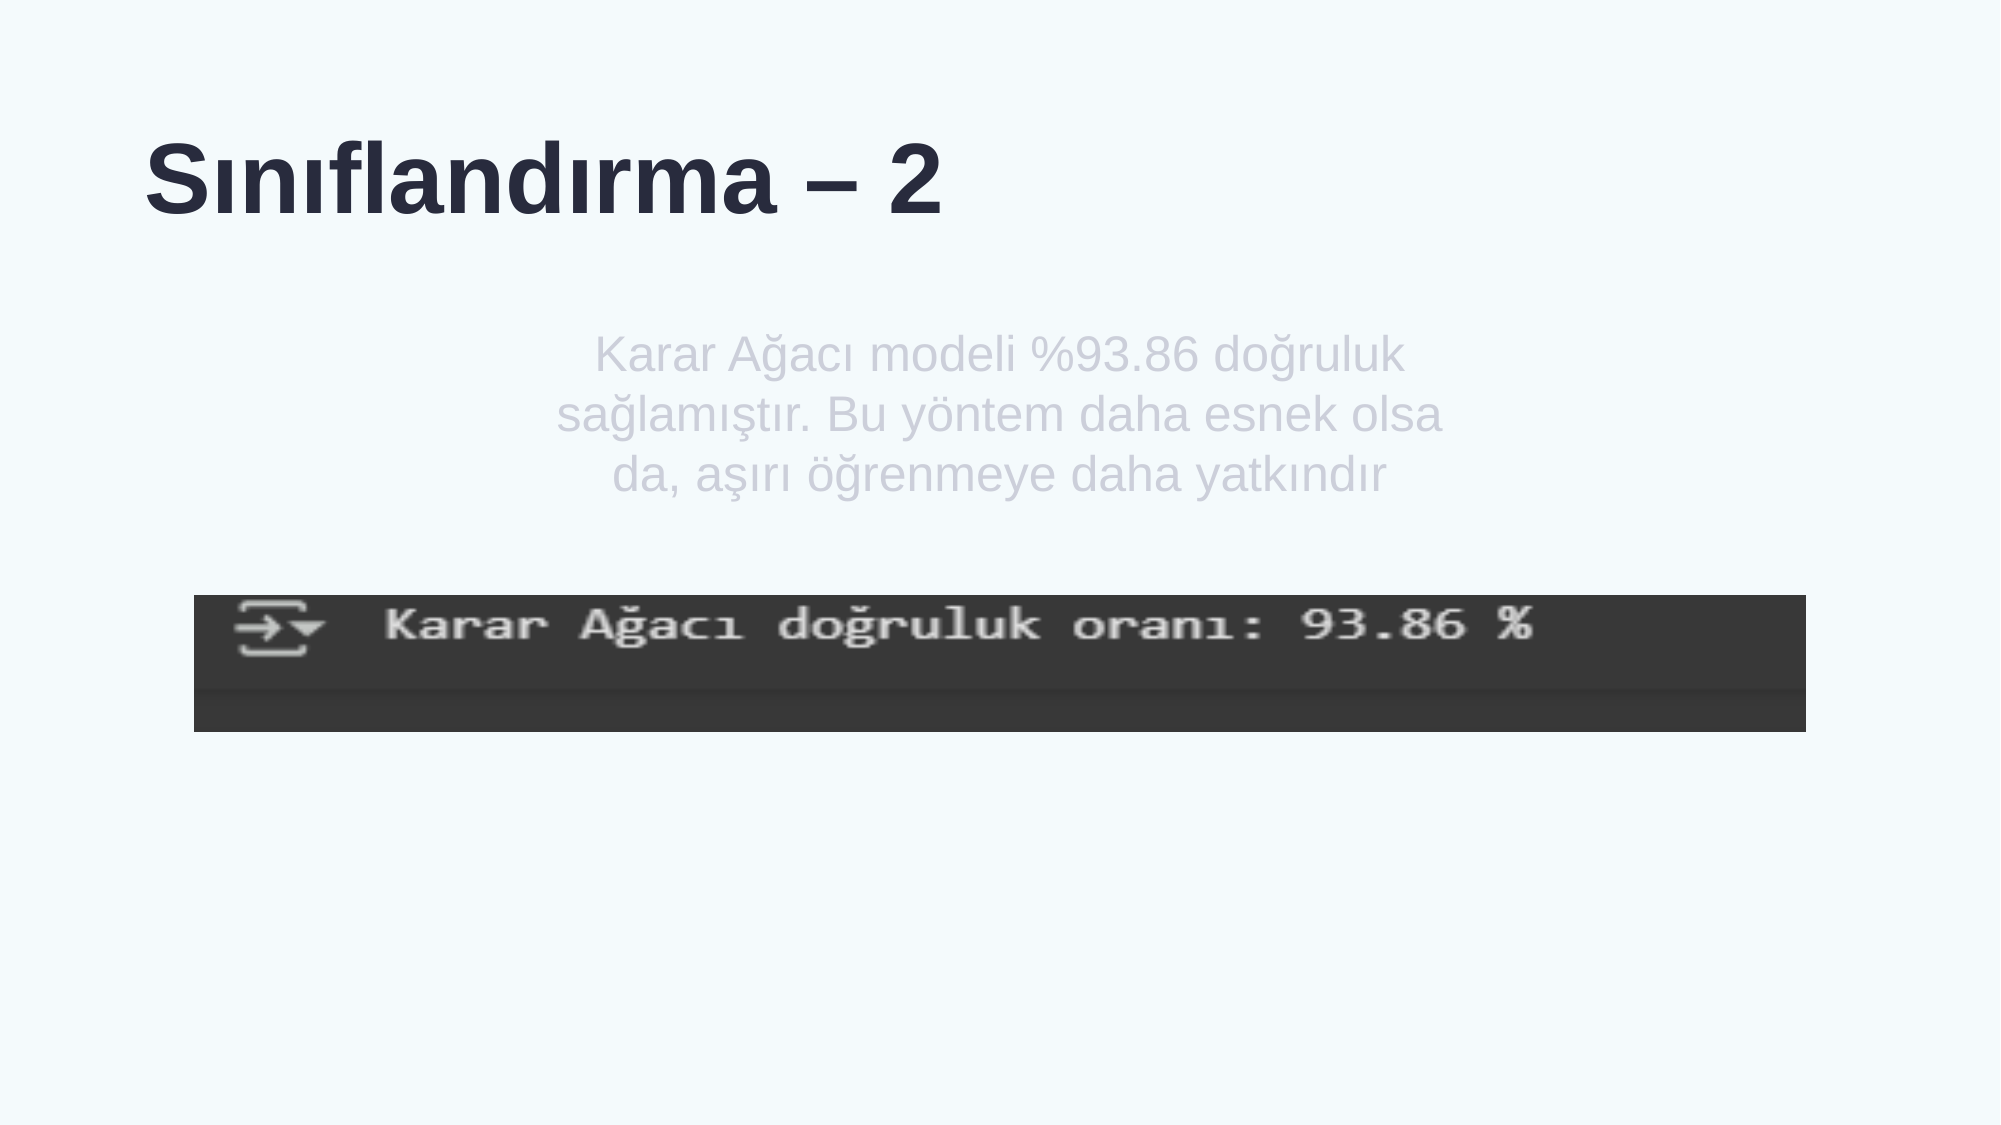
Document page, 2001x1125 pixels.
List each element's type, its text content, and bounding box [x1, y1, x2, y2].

text_box Karar Ağacı modeli %93.86 doğruluk sağlamıştır. Bu yöntem daha esnek olsa da, aşırı öğrenmeye daha yatkındır [517, 313, 1483, 509]
text_box Sınıflandırma – 2 [130, 106, 970, 242]
picture [194, 595, 1806, 732]
